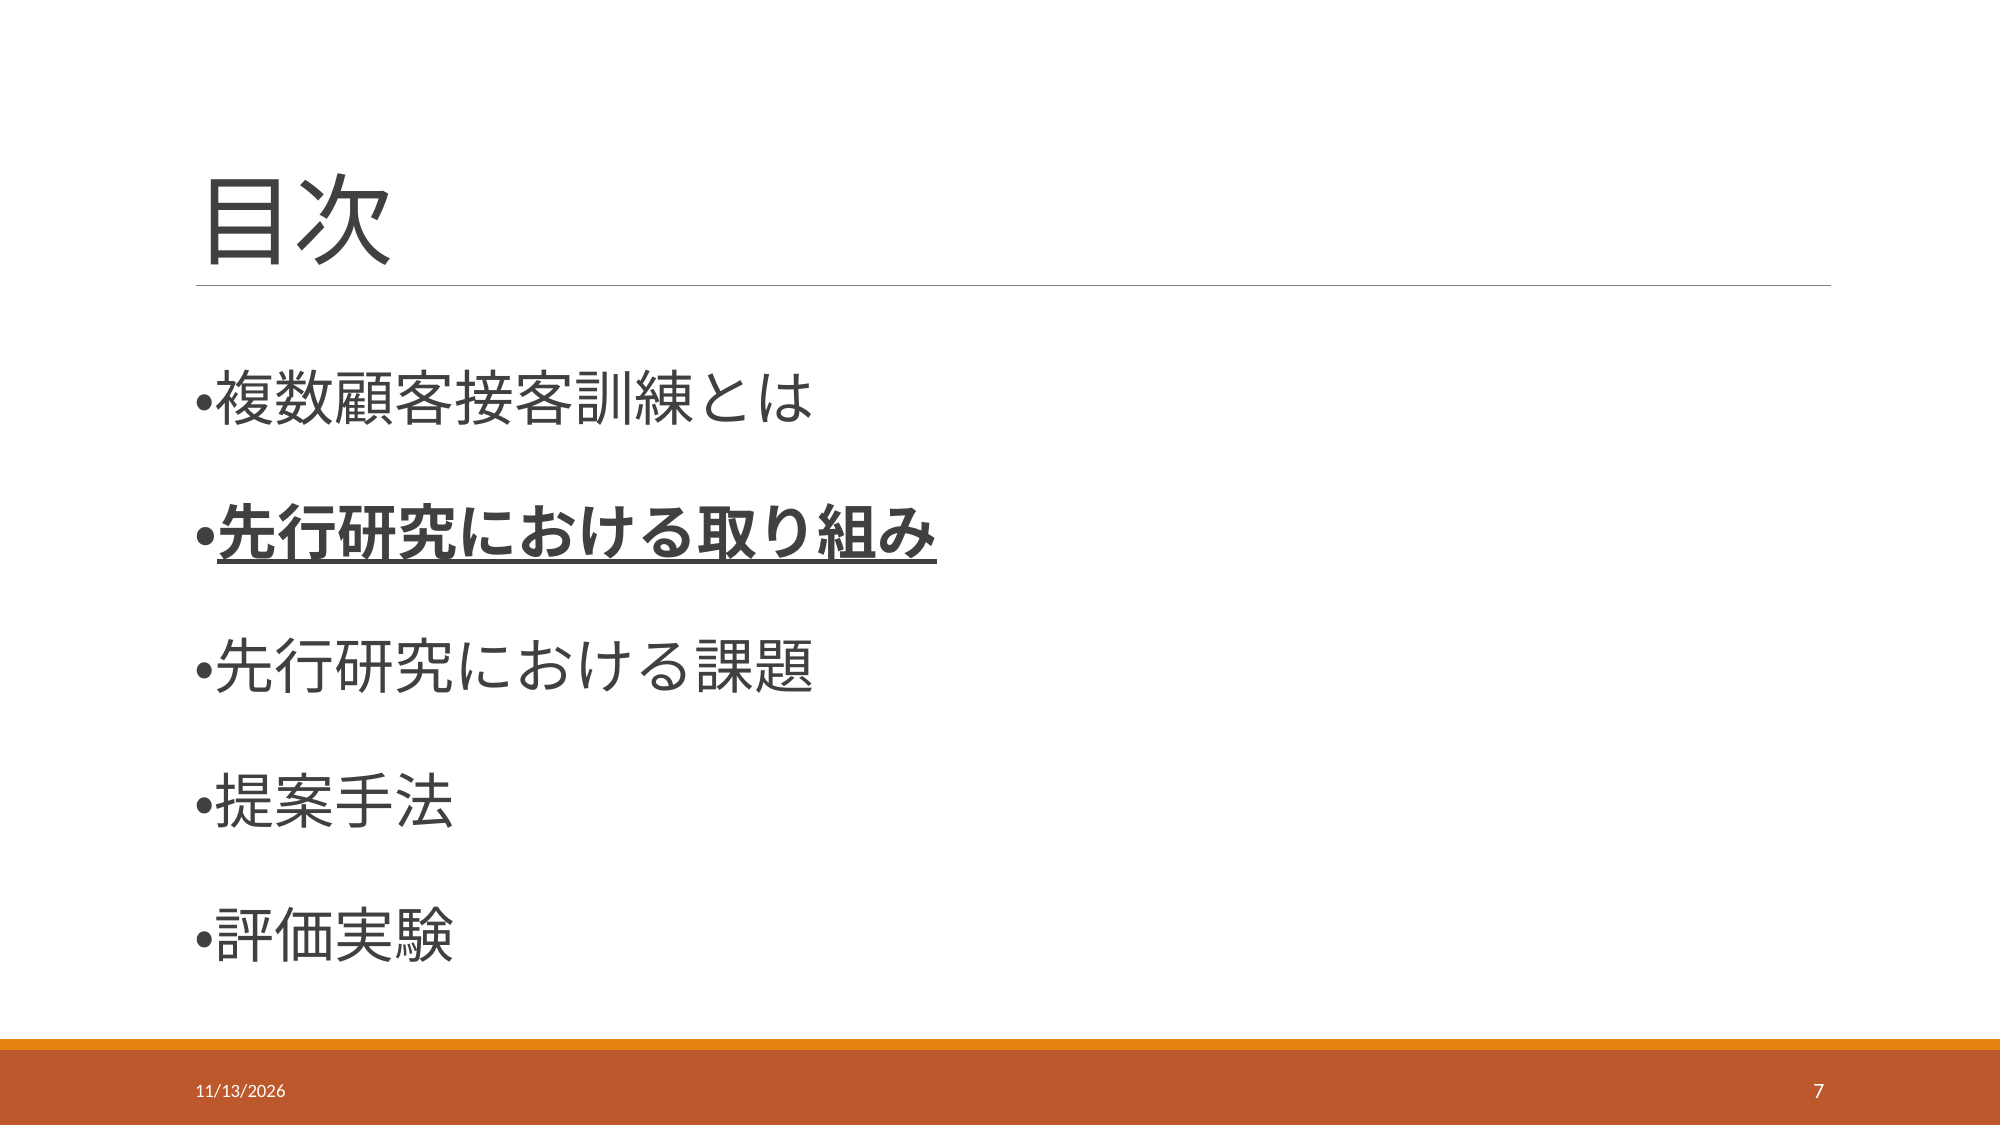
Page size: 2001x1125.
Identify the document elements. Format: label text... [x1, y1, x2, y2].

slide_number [180, 1059, 586, 1120]
title 目次 [180, 47, 1830, 285]
text_box ・複数顧客接客訓練とは ・先行研究における取り組み ・先行研究における課題 ・提案手法 ・評価実験 [179, 317, 1830, 977]
slide_number 7 [1624, 1059, 1840, 1120]
